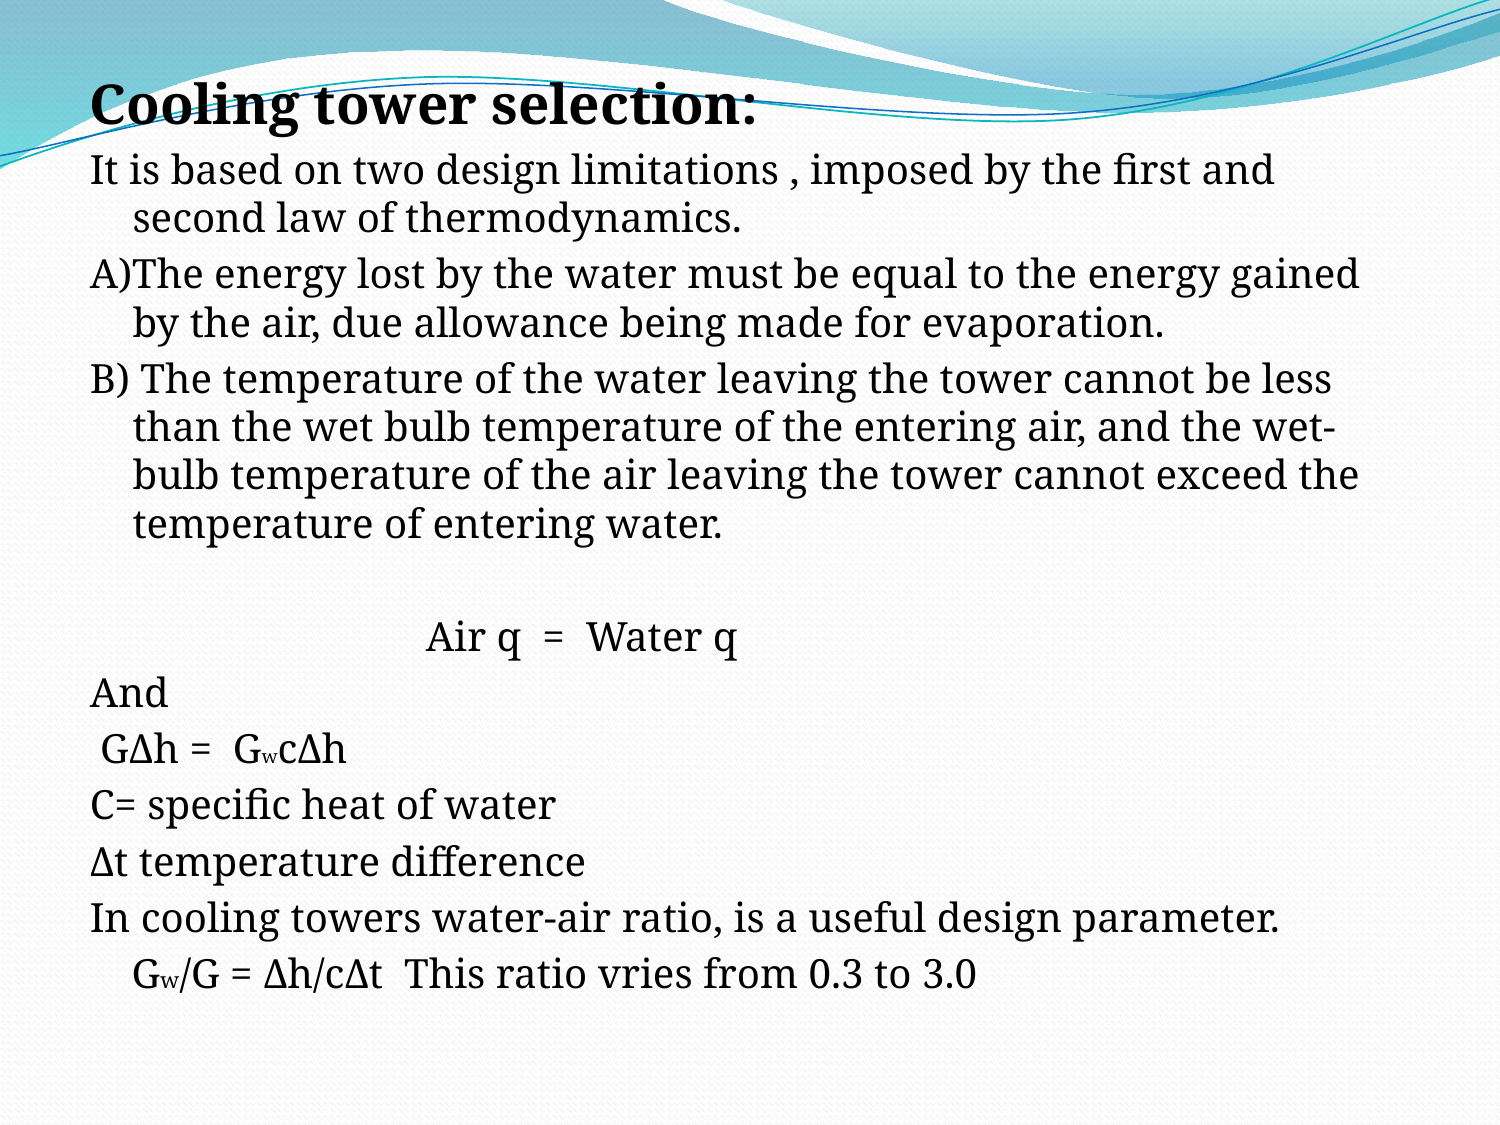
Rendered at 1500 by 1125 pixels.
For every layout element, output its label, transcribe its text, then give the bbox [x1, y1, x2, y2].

list Cooling tower selection: It is based on two design limitations , imposed by the first and second law of thermodynamics. A)The energy lost by the water must be equal to the energy gained by the air, due allowance being made for evaporation. B) The temperature of the water leaving the tower cannot be less than the wet bulb temperature of the entering air, and the wet-bulb temperature of the air leaving the tower cannot exceed the temperature of entering water. Air q = Water q And GΔh = GwcΔh C= specific heat of water Δt temperature difference In cooling towers water-air ratio, is a useful design parameter. Gw/G = Δh/cΔt This ratio vries from 0.3 to 3.0 [75, 62, 1425, 1005]
